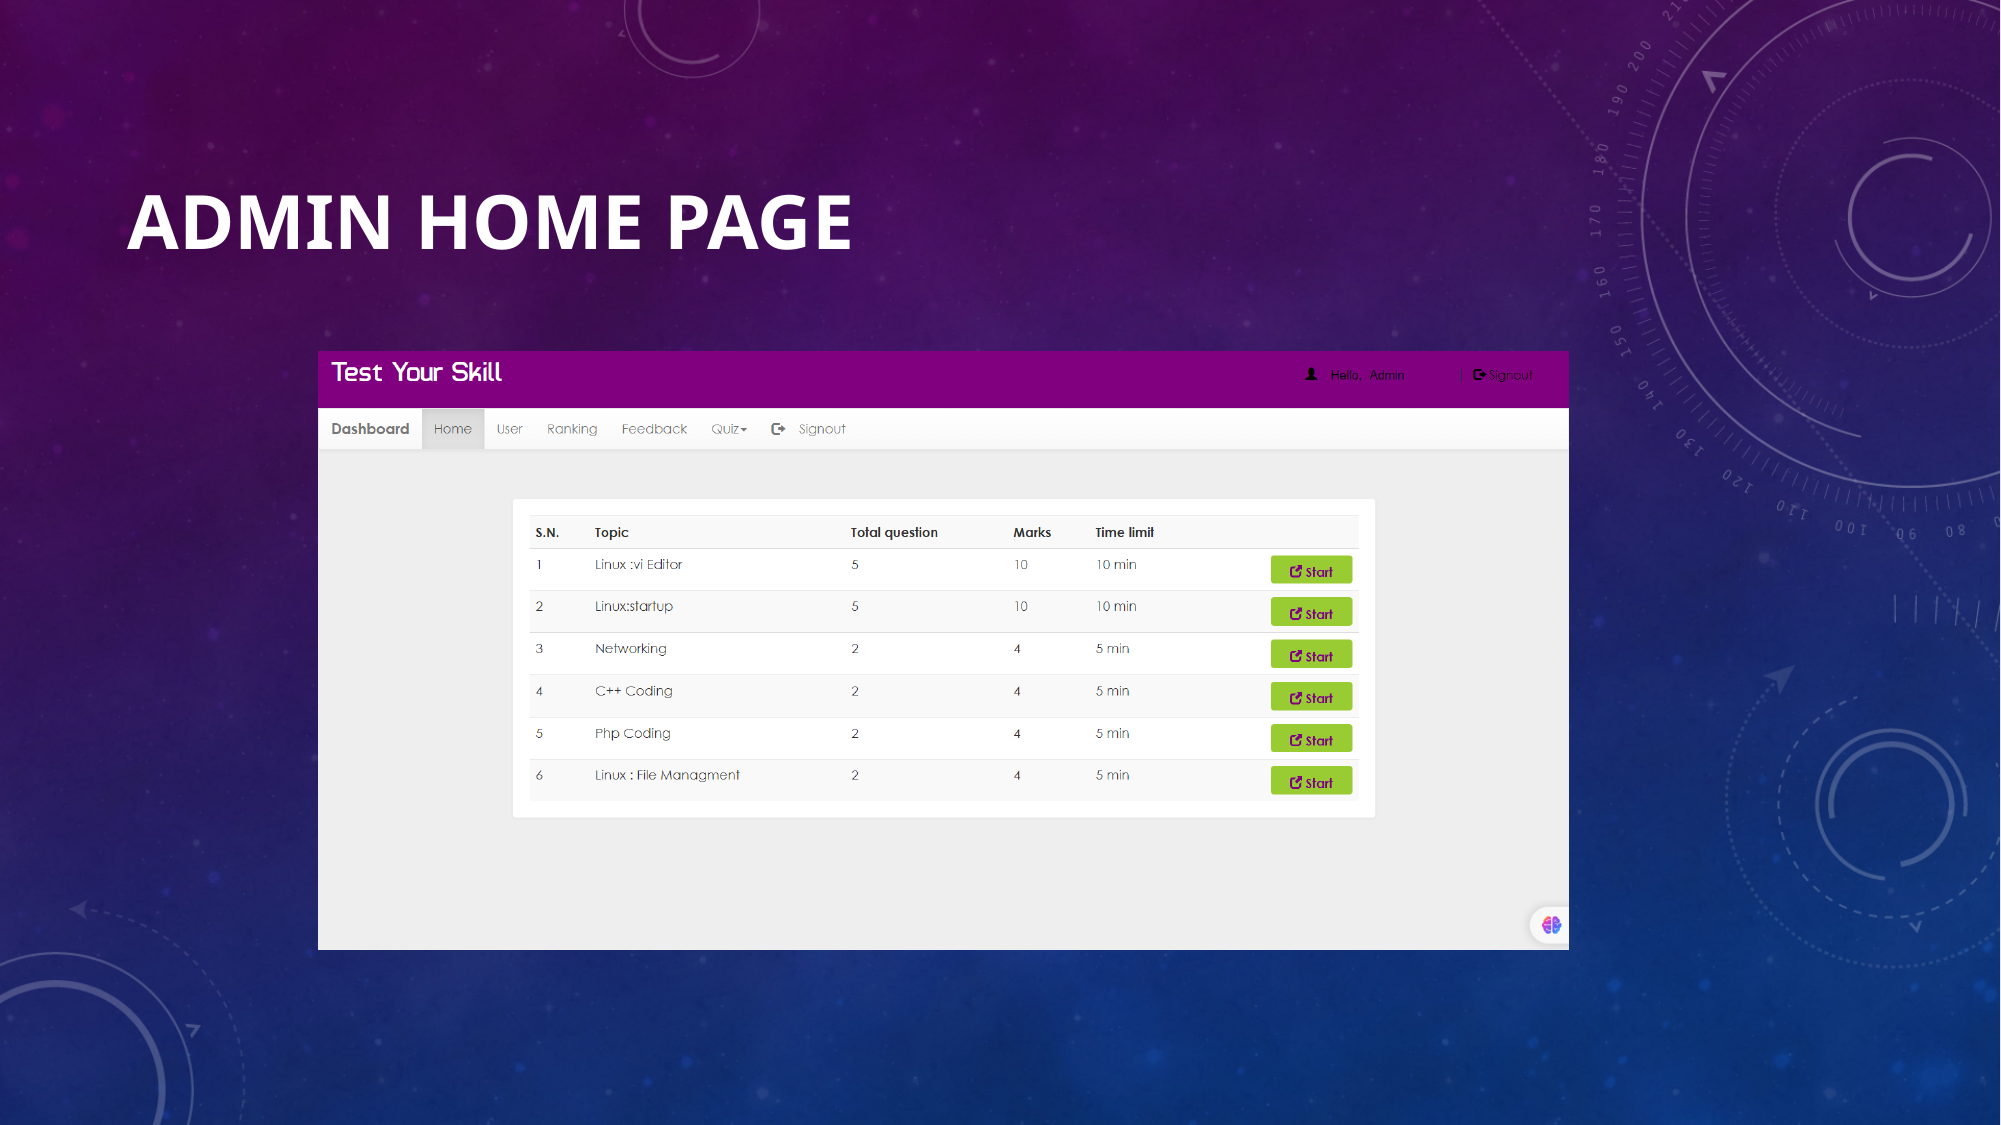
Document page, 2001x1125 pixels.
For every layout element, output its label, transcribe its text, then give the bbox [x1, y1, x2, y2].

title Admin HOME PAGE [112, 99, 1775, 339]
picture [0, 0, 2001, 1125]
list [317, 350, 1570, 951]
